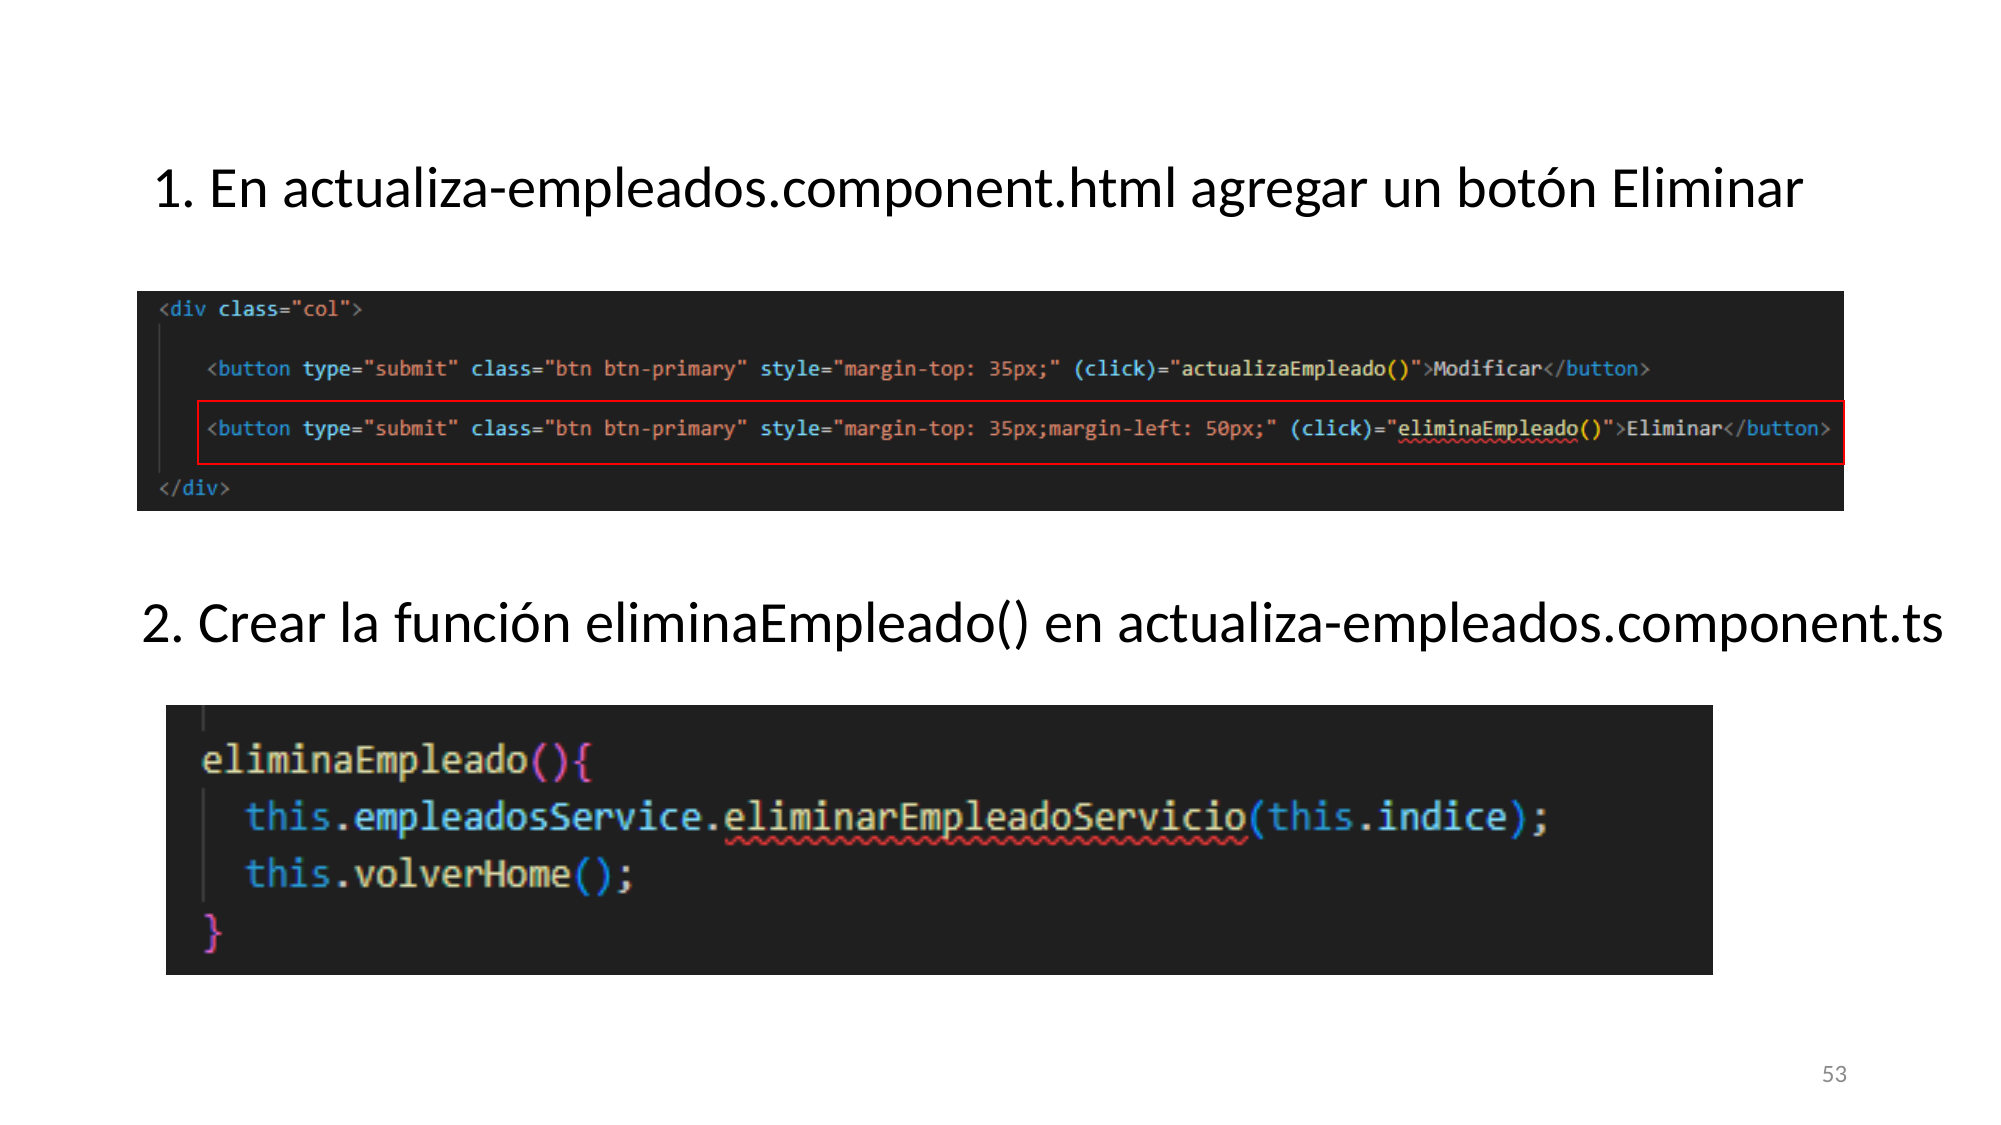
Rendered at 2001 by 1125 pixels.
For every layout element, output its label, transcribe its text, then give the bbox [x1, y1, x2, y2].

text_box 2. Crear la función eliminaEmpleado() en actualiza-empleados.component.ts [126, 577, 1961, 662]
list 1. En actualiza-empleados.component.html agregar un botón Eliminar [137, 662, 1863, 1014]
picture [137, 291, 1844, 511]
slide_number 53 [1412, 1042, 1863, 1103]
picture [166, 705, 1713, 975]
list 1. En actualiza-empleados.component.html agregar un botón Eliminar [137, 149, 1863, 577]
